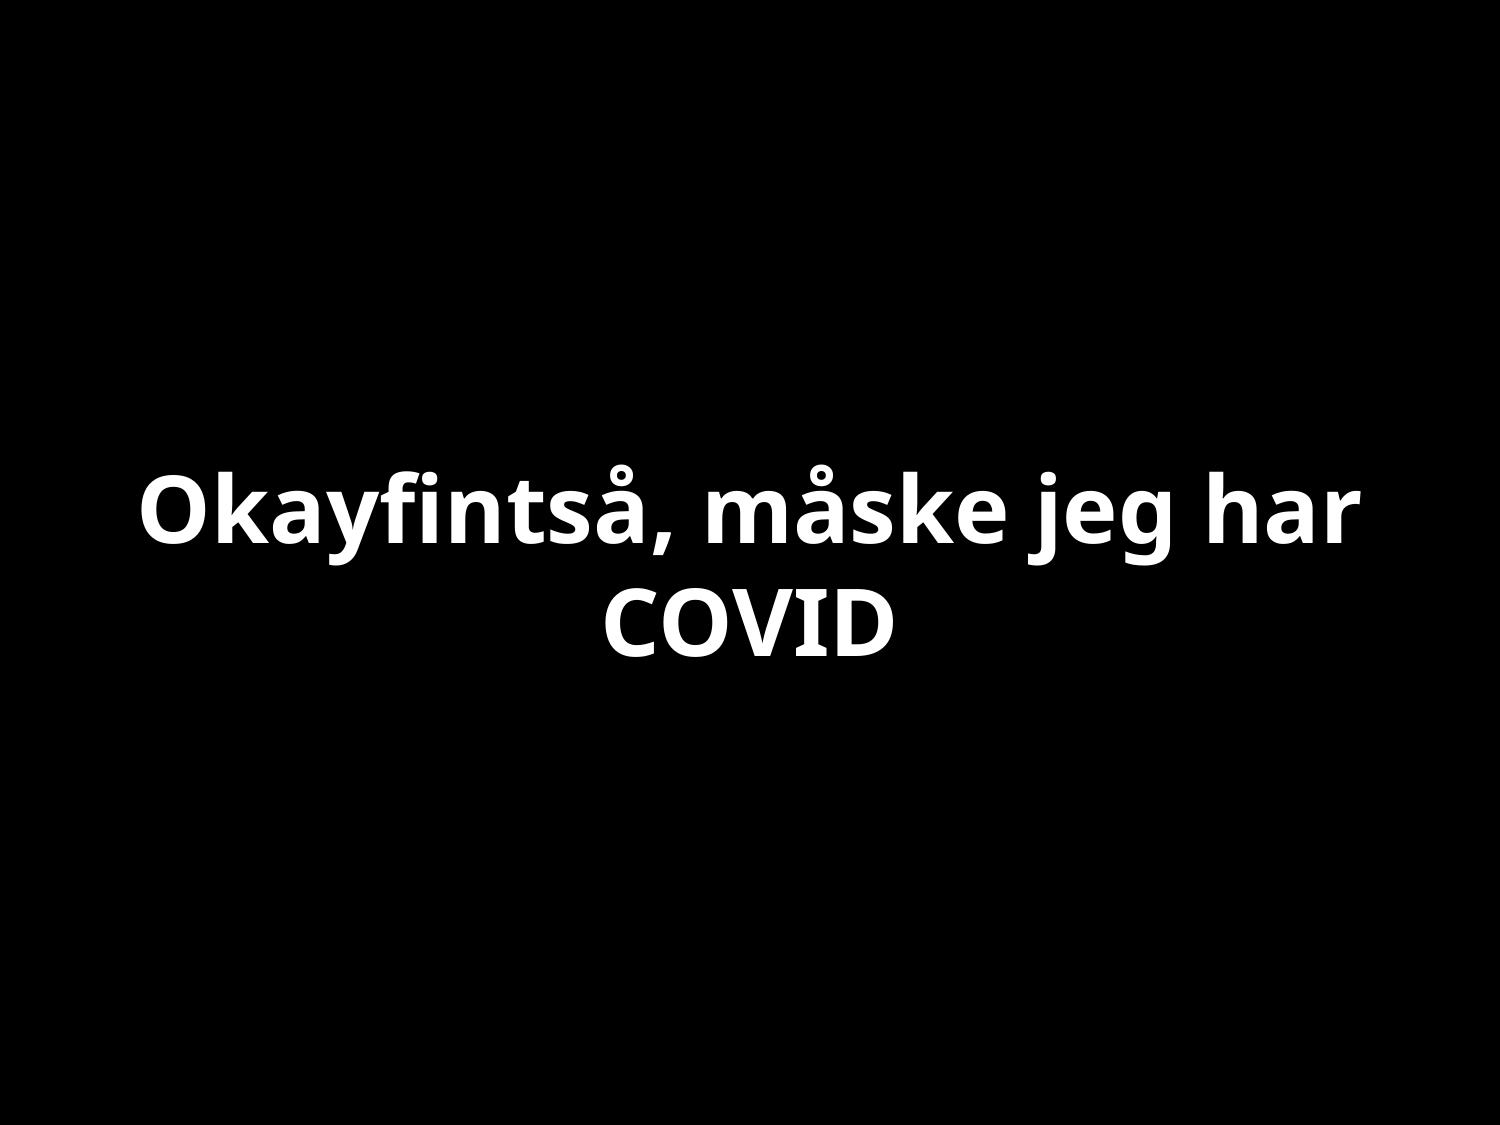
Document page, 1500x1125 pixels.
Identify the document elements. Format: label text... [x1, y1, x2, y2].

title Okayfintså, måske jeg har COVID [0, 0, 1500, 1125]
